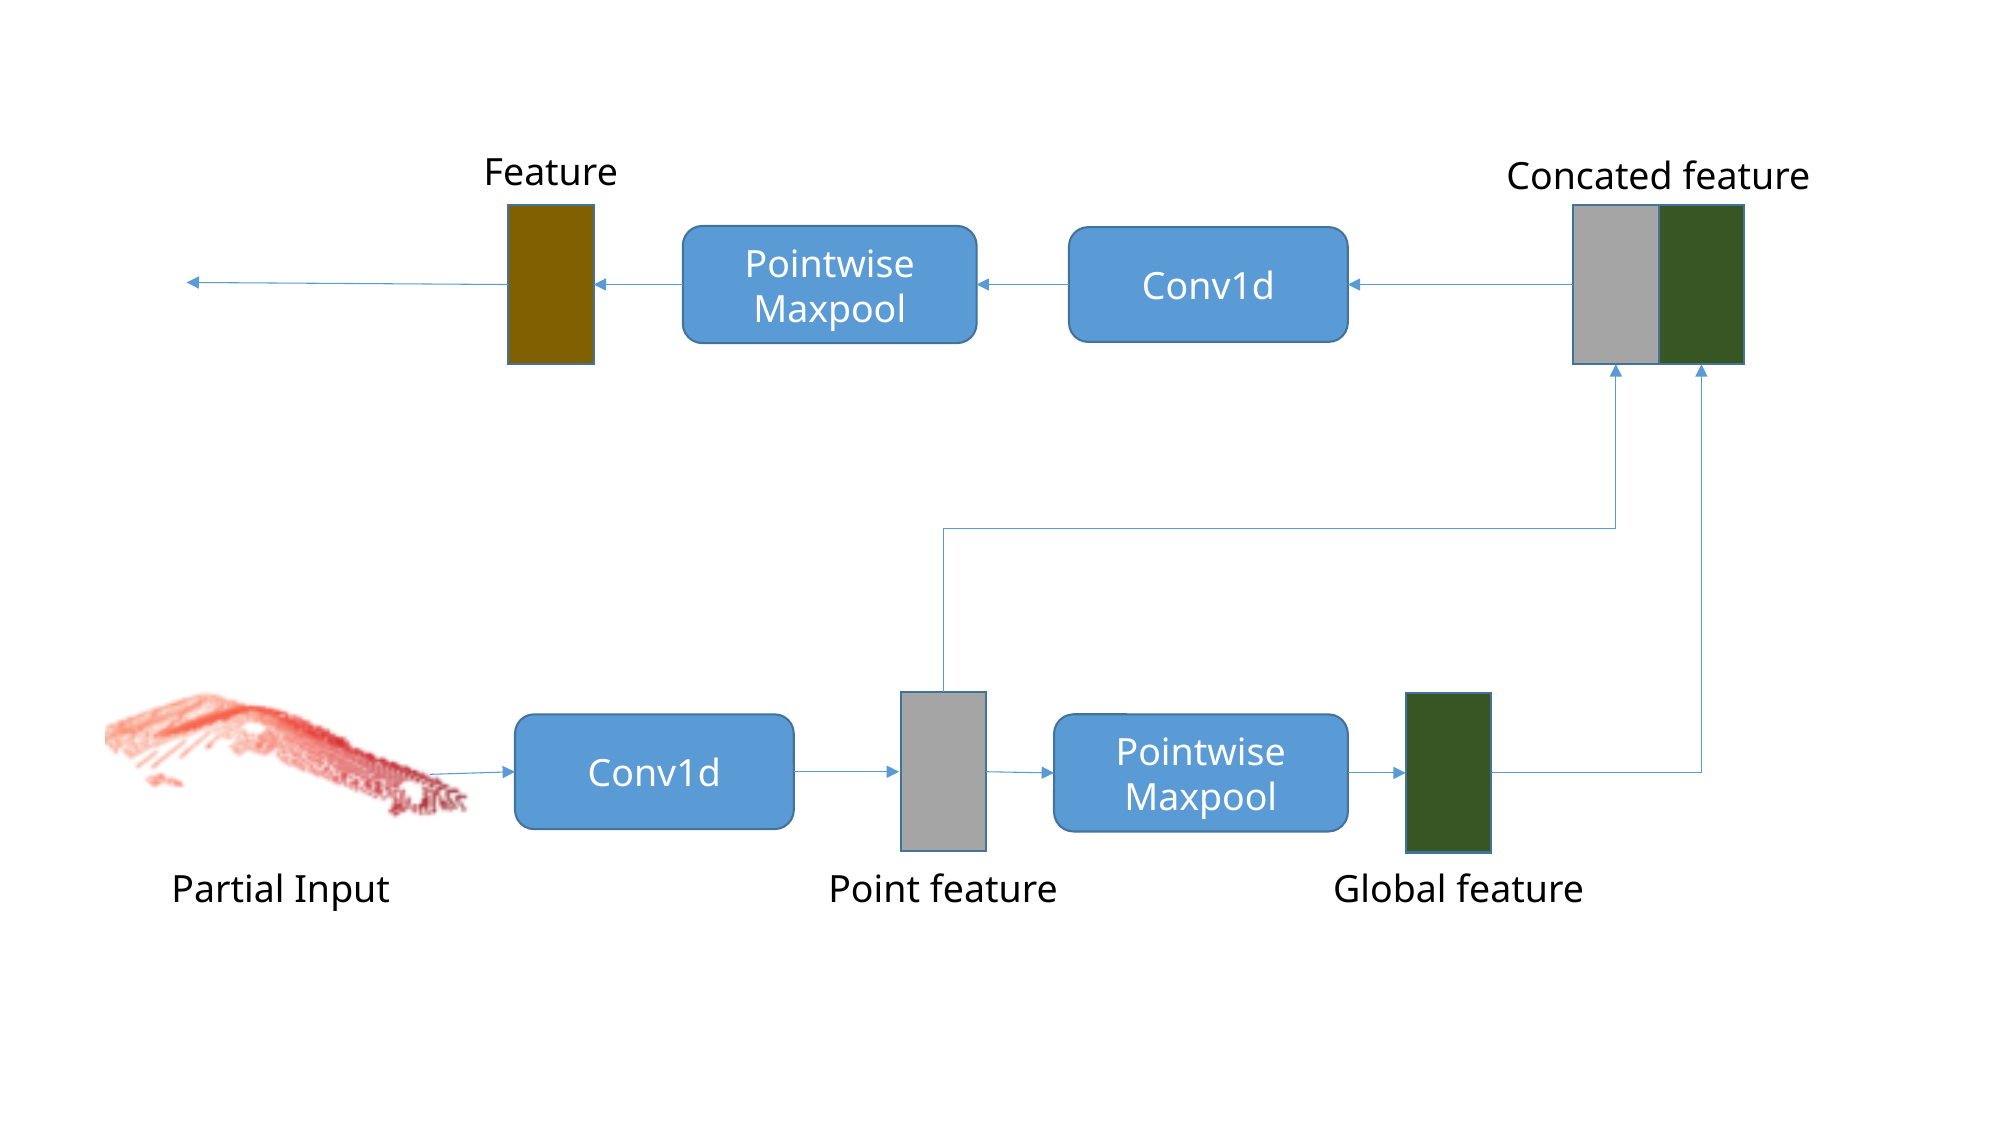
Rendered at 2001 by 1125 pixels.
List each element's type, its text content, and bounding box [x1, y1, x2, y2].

picture [105, 690, 473, 858]
text_box [507, 204, 595, 365]
text_box [1658, 204, 1745, 365]
text_box Global feature [1318, 857, 1600, 918]
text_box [1115, 191, 1444, 865]
text_box Conv1d [1067, 226, 1115, 343]
text_box [1444, 692, 1492, 854]
text_box Feature [468, 140, 633, 201]
text_box Point feature [813, 858, 1074, 918]
text_box [1572, 204, 1658, 364]
text_box Partial Input [156, 858, 406, 918]
text_box Pointwise Maxpool [1052, 713, 1115, 833]
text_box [1491, 364, 1702, 773]
text_box Concated feature [1491, 144, 1826, 204]
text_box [429, 771, 515, 775]
text_box [900, 691, 987, 852]
text_box Pointwise Maxpool [681, 224, 978, 345]
text_box Conv1d [513, 713, 795, 831]
